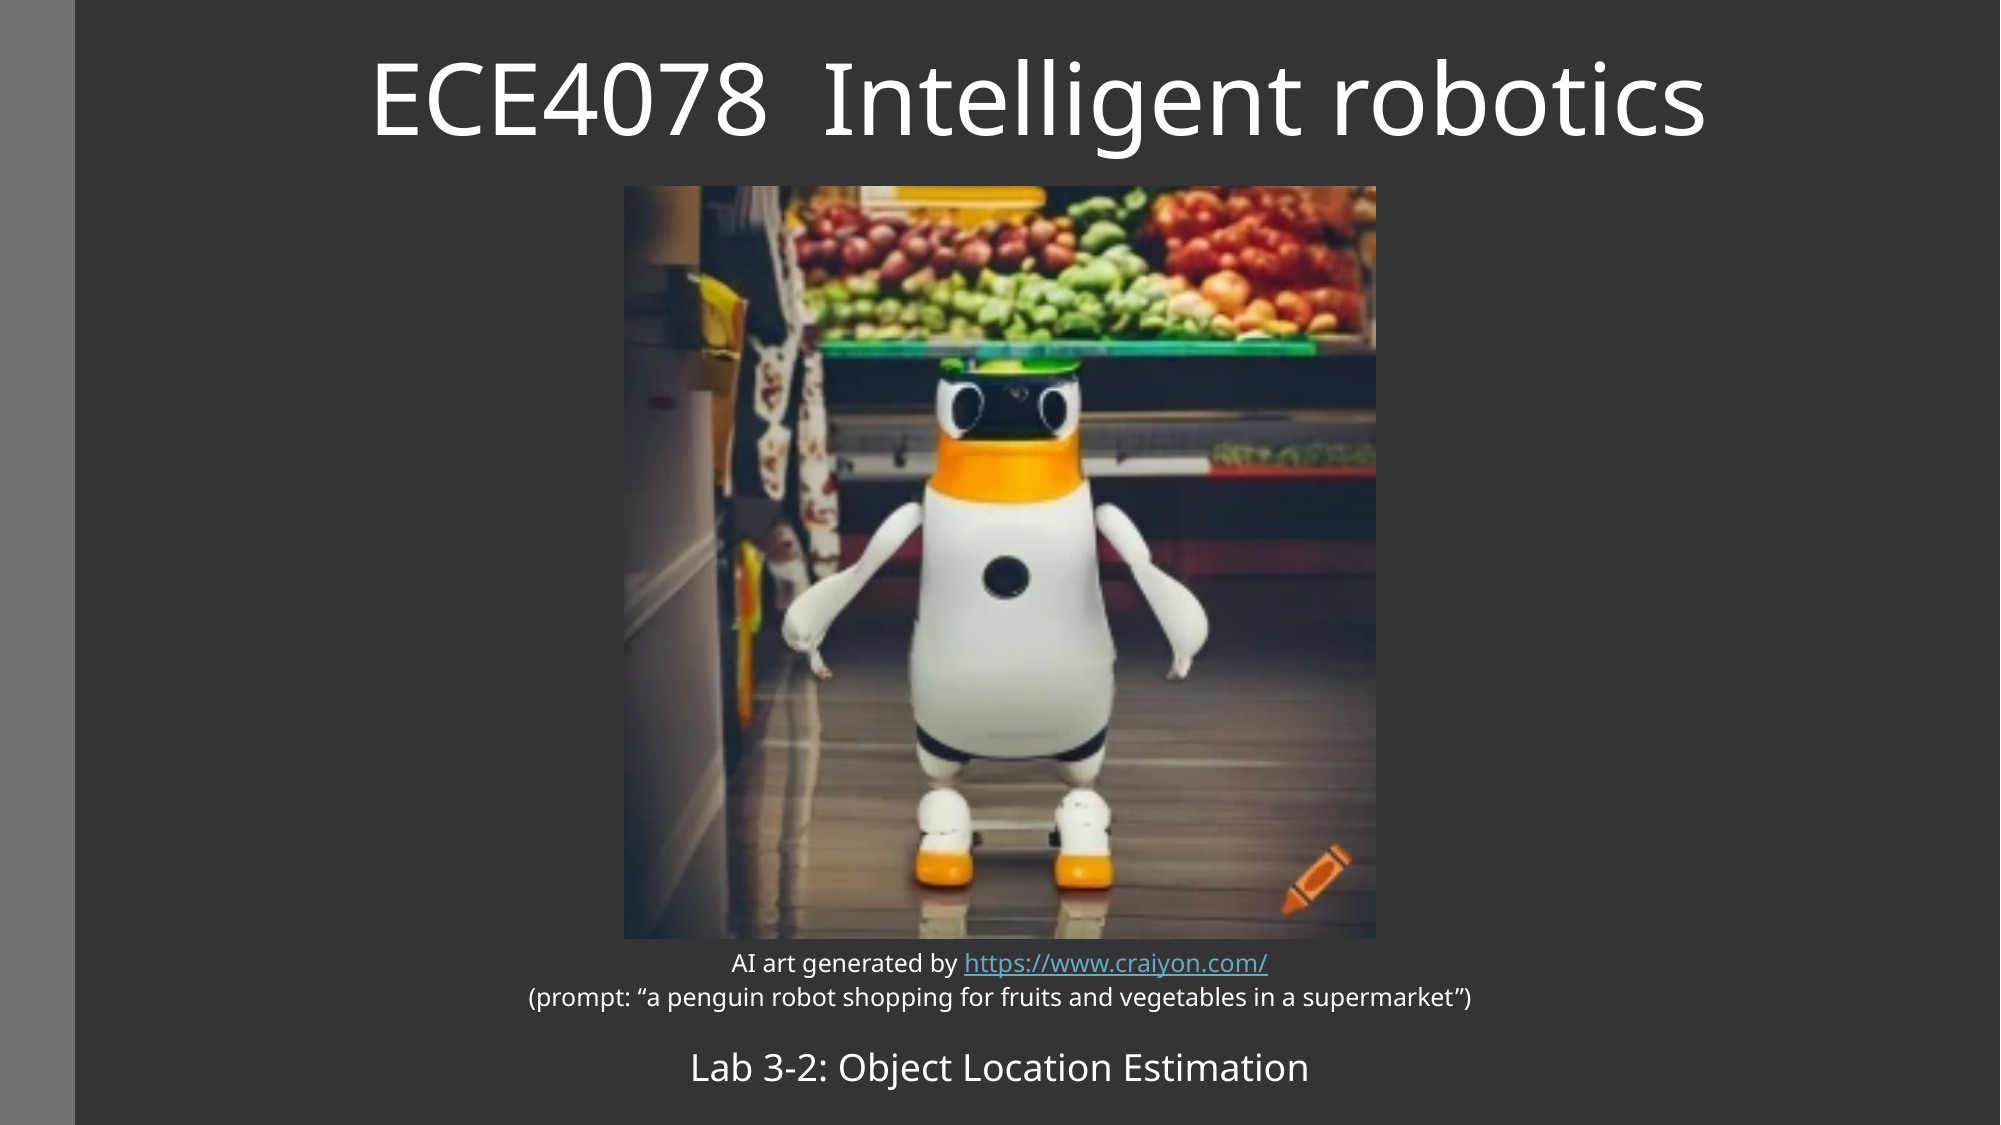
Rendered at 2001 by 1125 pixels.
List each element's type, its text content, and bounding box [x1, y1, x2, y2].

text_box Lab 3-2: Object Location Estimation [120, 1036, 1880, 1096]
text_box AI art generated by https://www.craiyon.com/ (prompt: “a penguin robot shopping for fruits and vegetables in a supermarket”) [120, 939, 1880, 1015]
text_box ECE4078 Intelligent robotics [78, 28, 2000, 163]
picture [623, 186, 1376, 939]
